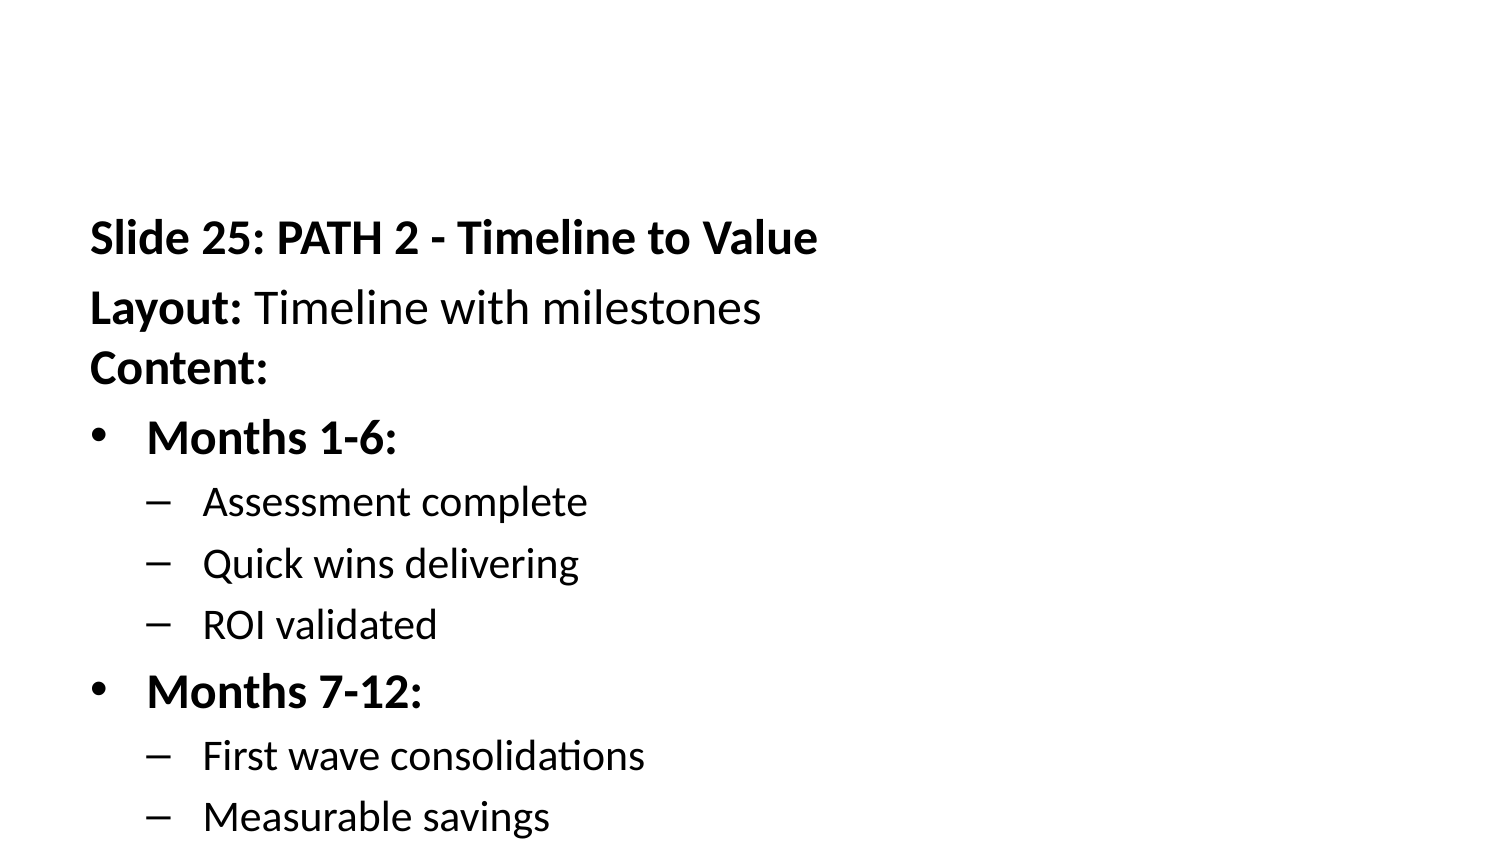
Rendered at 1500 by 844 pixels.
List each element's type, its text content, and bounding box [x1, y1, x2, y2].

list Slide 25: PATH 2 - Timeline to Value Layout: Timeline with milestones Content: Months 1-6: Assessment complete Quick wins delivering ROI validated Months 7-12: First wave consolidations Measurable savings AI pilots enabled Months 13-24: Major consolidations complete Target savings achieved Modern architecture in place Visual: Timeline with checkpoints Speaker Notes: Show value realization over time [75, 196, 1425, 754]
